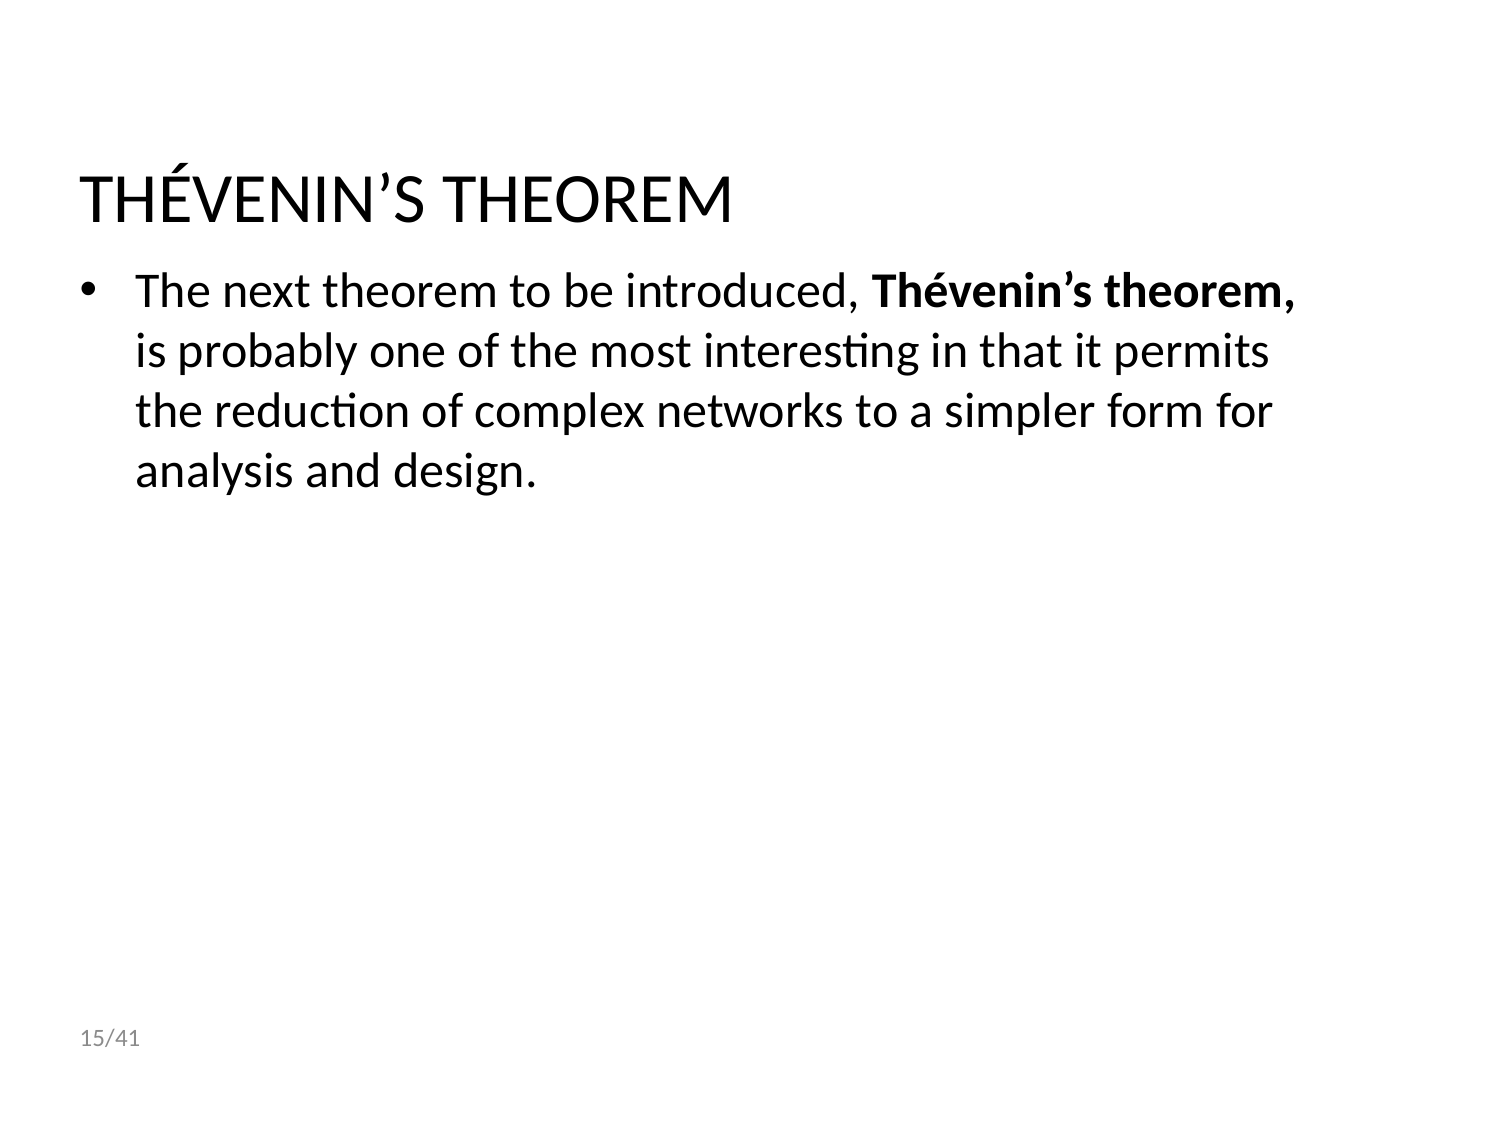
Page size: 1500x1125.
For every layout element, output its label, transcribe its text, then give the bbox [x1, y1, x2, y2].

list The next theorem to be introduced, Thévenin’s theorem, is probably one of the most interesting in that it permits the reduction of complex networks to a simpler form for analysis and design. [64, 250, 1338, 777]
title THÉVENIN’S THEOREM [64, 137, 1338, 250]
slide_number 15/41 [64, 1006, 415, 1067]
